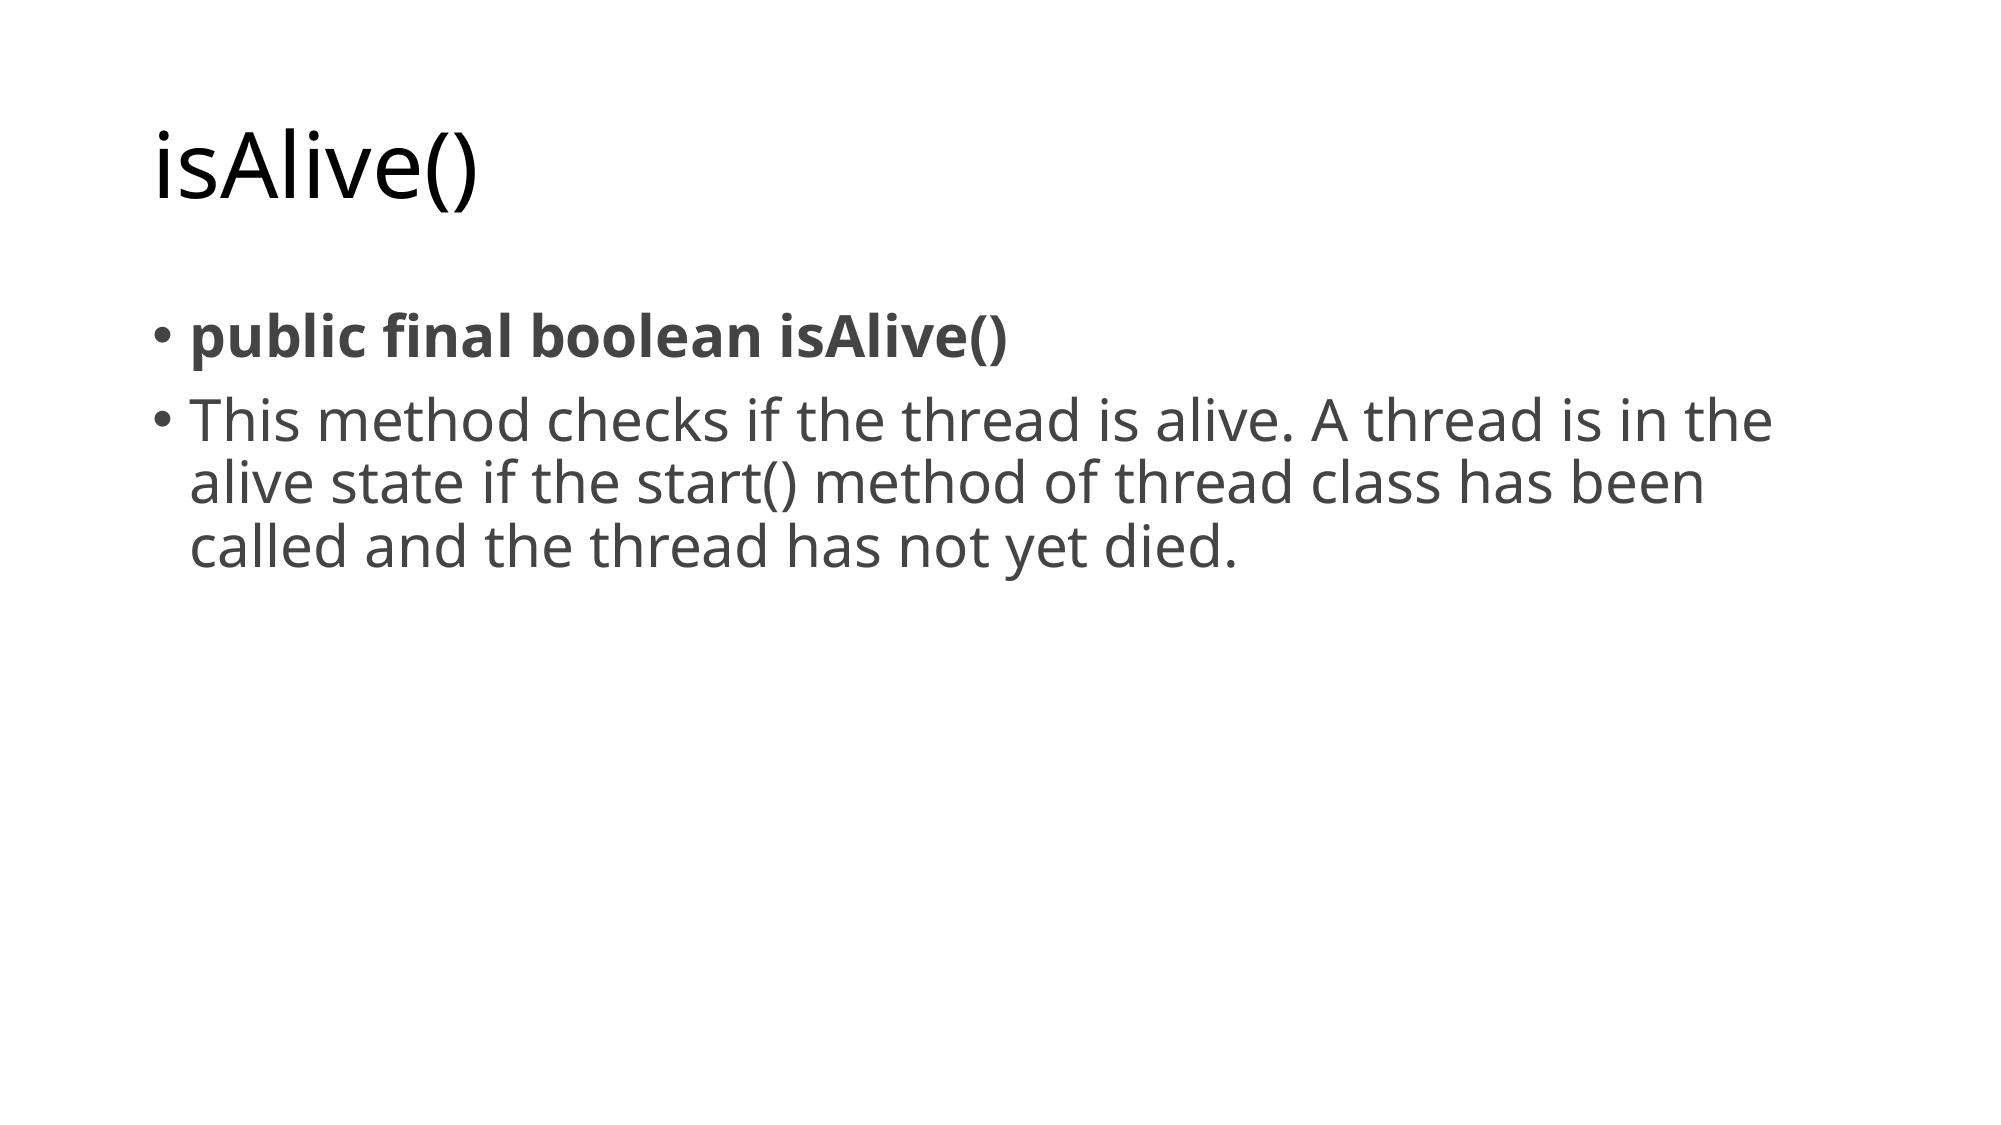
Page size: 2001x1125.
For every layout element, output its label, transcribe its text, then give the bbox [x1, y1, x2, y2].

title isAlive() [137, 59, 1863, 278]
list public final boolean isAlive() This method checks if the thread is alive. A thread is in the alive state if the start() method of thread class has been called and the thread has not yet died. [137, 299, 1863, 1014]
